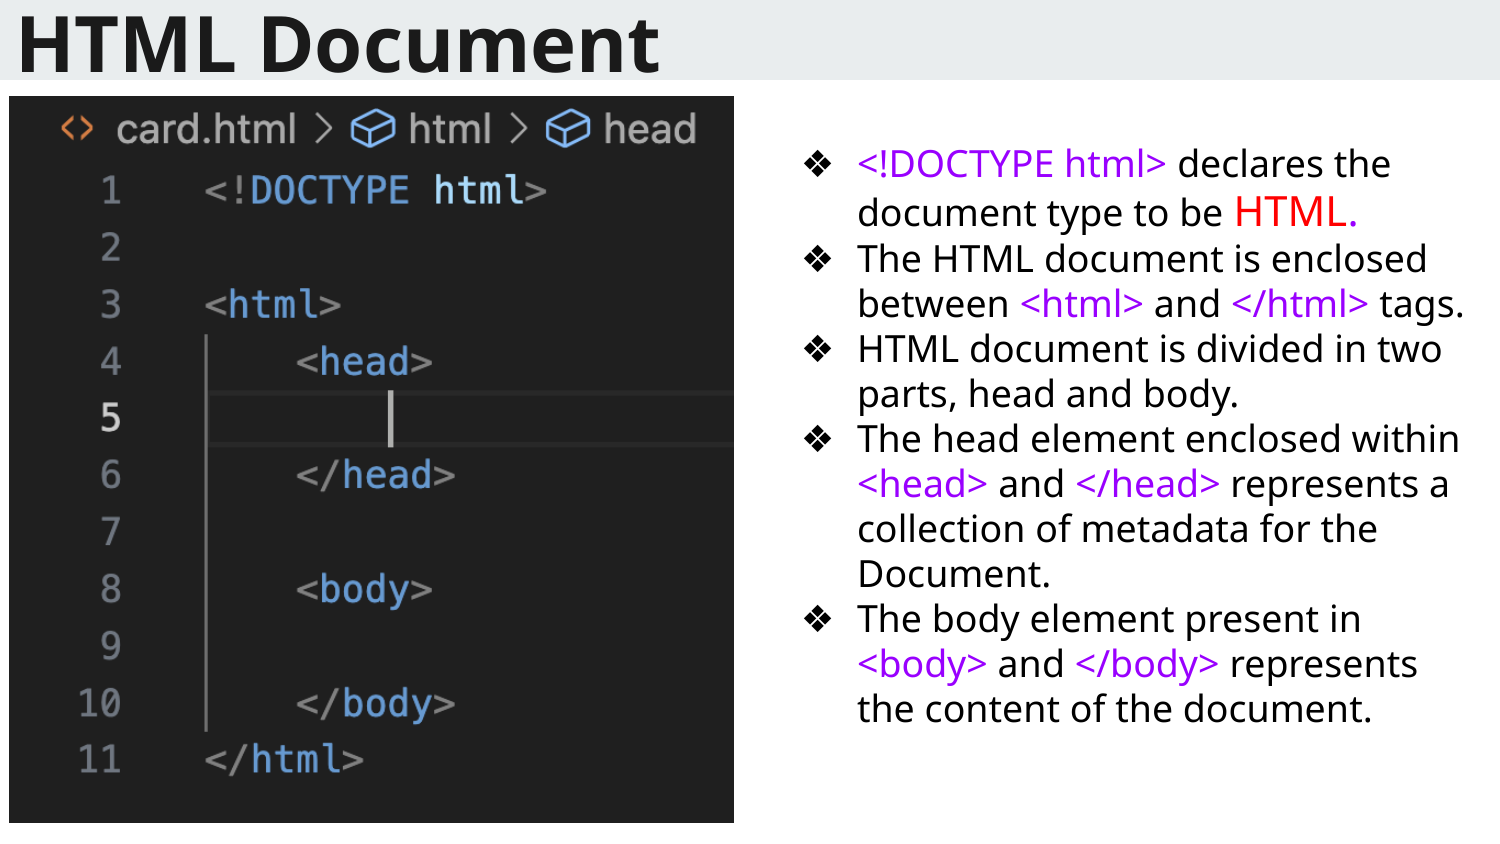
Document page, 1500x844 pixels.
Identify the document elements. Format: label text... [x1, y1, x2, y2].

text_box <!DOCTYPE html> declares the document type to be HTML. The HTML document is enclosed between <html> and </html> tags. HTML document is divided in two parts, head and body. The head element enclosed within <head> and </head> represents a collection of metadata for the Document. The body element present in <body> and </body> represents the content of the document. [767, 125, 1491, 746]
title HTML Document [0, 0, 1262, 68]
picture [9, 95, 734, 823]
